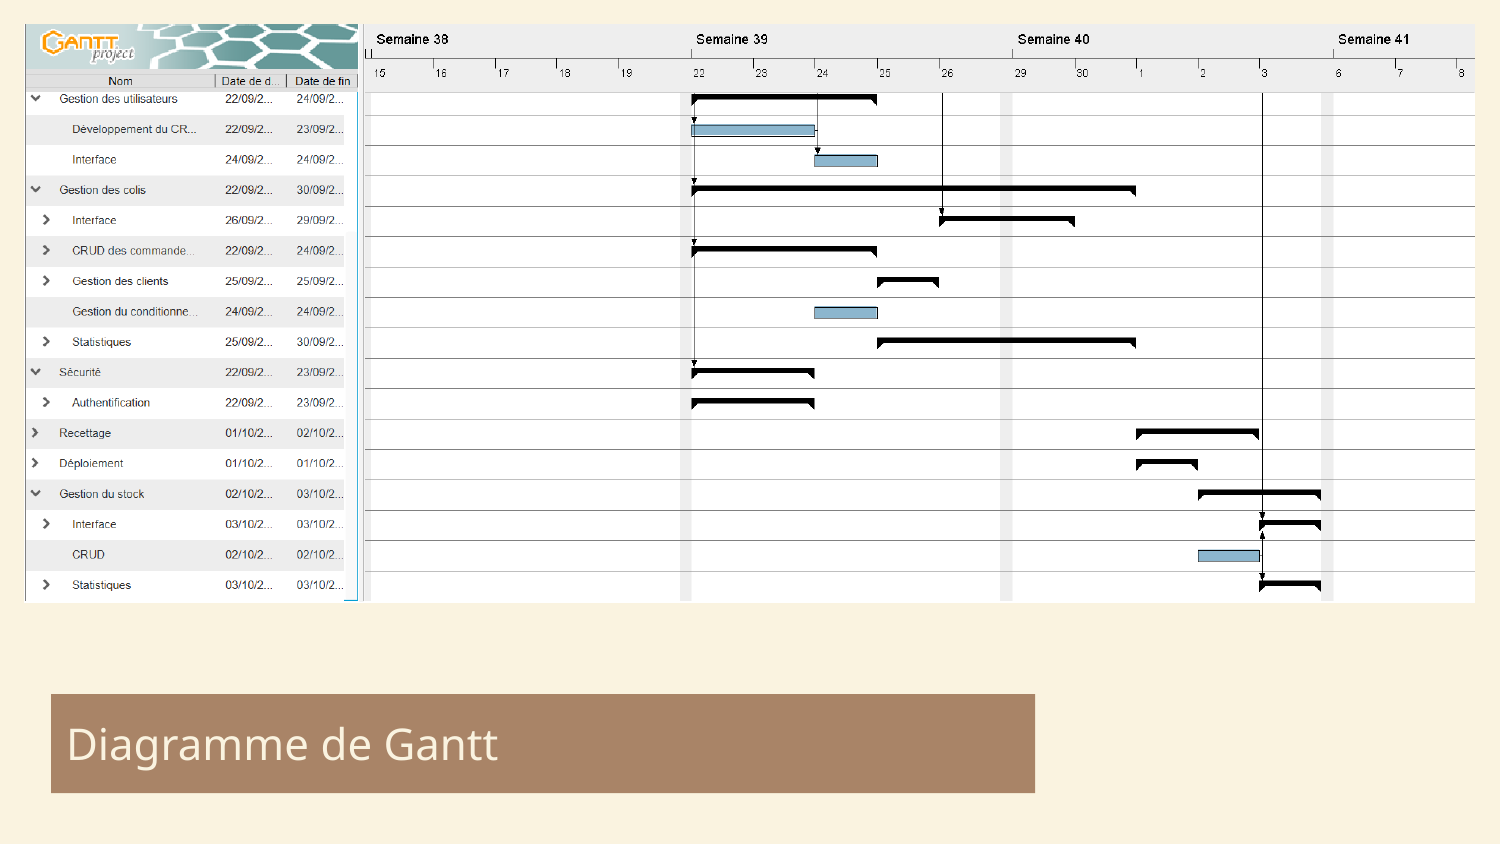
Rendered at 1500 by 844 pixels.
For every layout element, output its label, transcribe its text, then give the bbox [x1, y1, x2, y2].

list Diagramme de Gantt [50, 693, 1036, 794]
picture [24, 24, 1476, 604]
